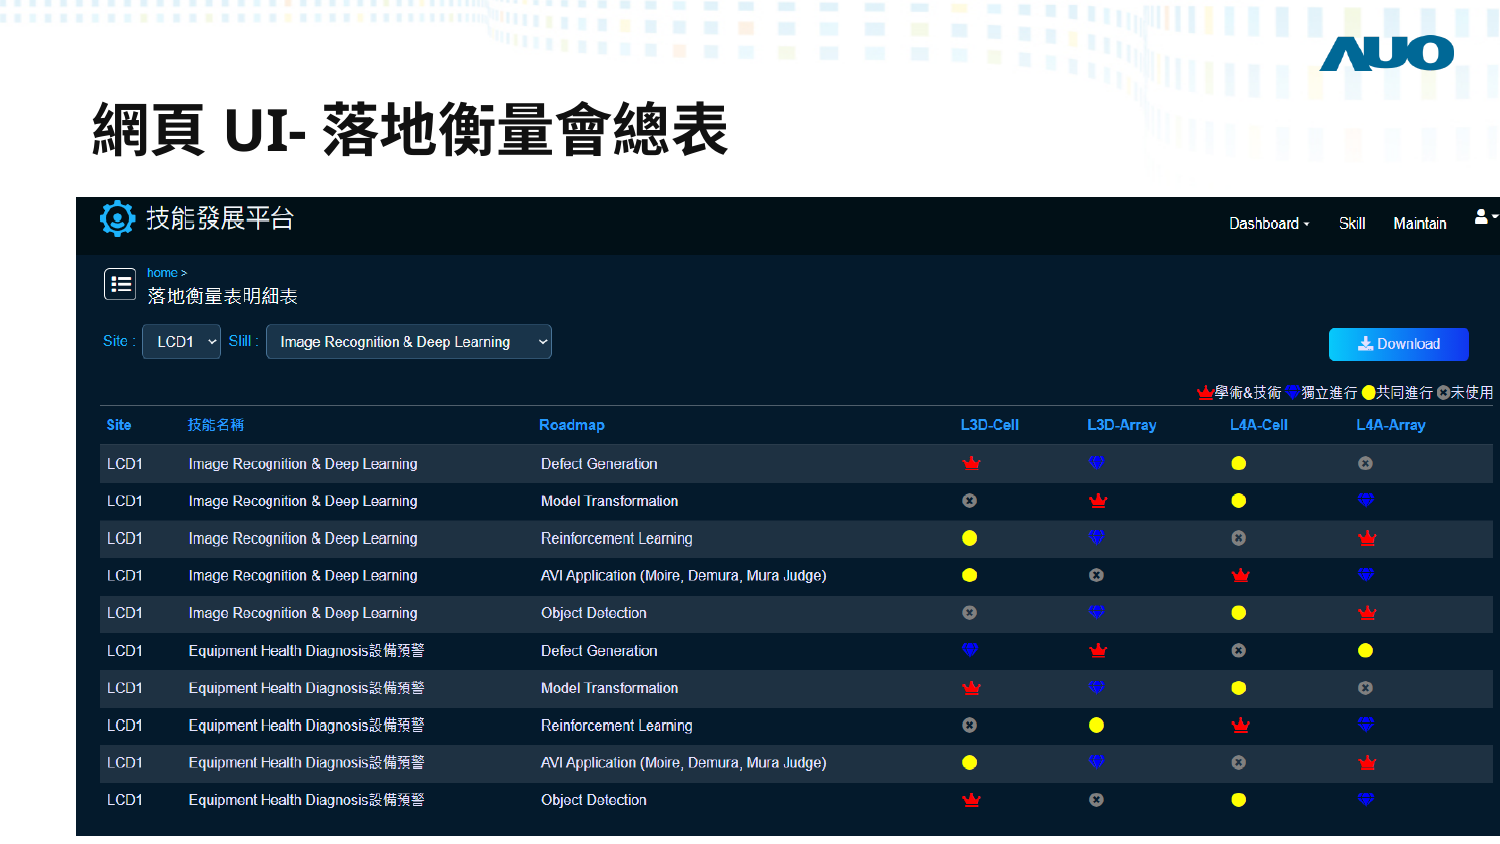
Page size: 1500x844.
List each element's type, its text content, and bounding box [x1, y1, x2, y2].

picture [0, 0, 1500, 844]
title 網頁UI-落地衡量會總表 [76, 84, 1341, 196]
